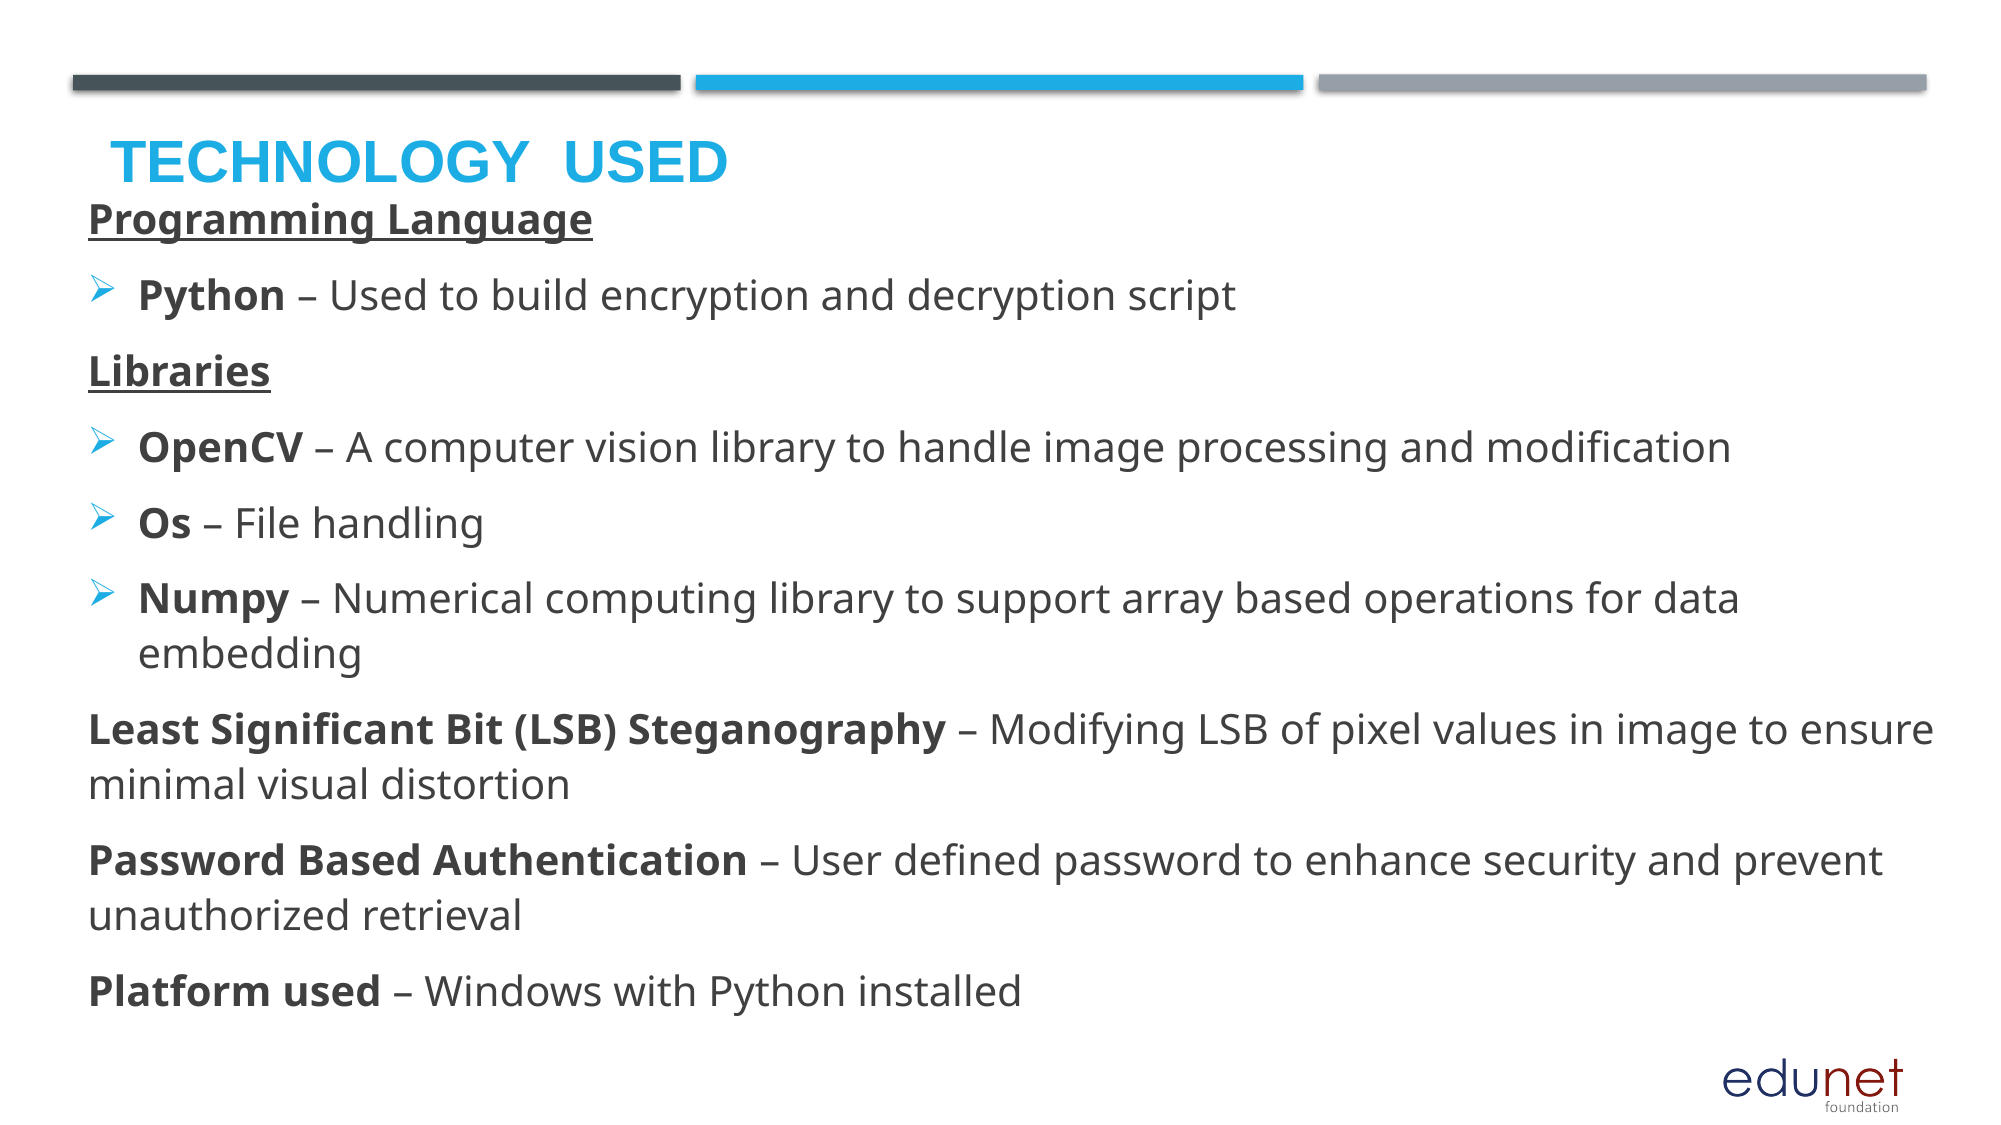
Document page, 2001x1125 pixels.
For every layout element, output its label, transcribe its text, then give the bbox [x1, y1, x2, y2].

picture [1719, 1091, 1905, 1116]
title Technology used [95, 115, 1905, 178]
list Programming Language Python – Used to build encryption and decryption script Libraries OpenCV – A computer vision library to handle image processing and modification Os – File handling Numpy – Numerical computing library to support array based operations for data embedding Least Significant Bit (LSB) Steganography – Modifying LSB of pixel values in image to ensure minimal visual distortion Password Based Authentication – User defined password to enhance security and prevent unauthorized retrieval Platform used – Windows with Python installed [72, 178, 1978, 1091]
